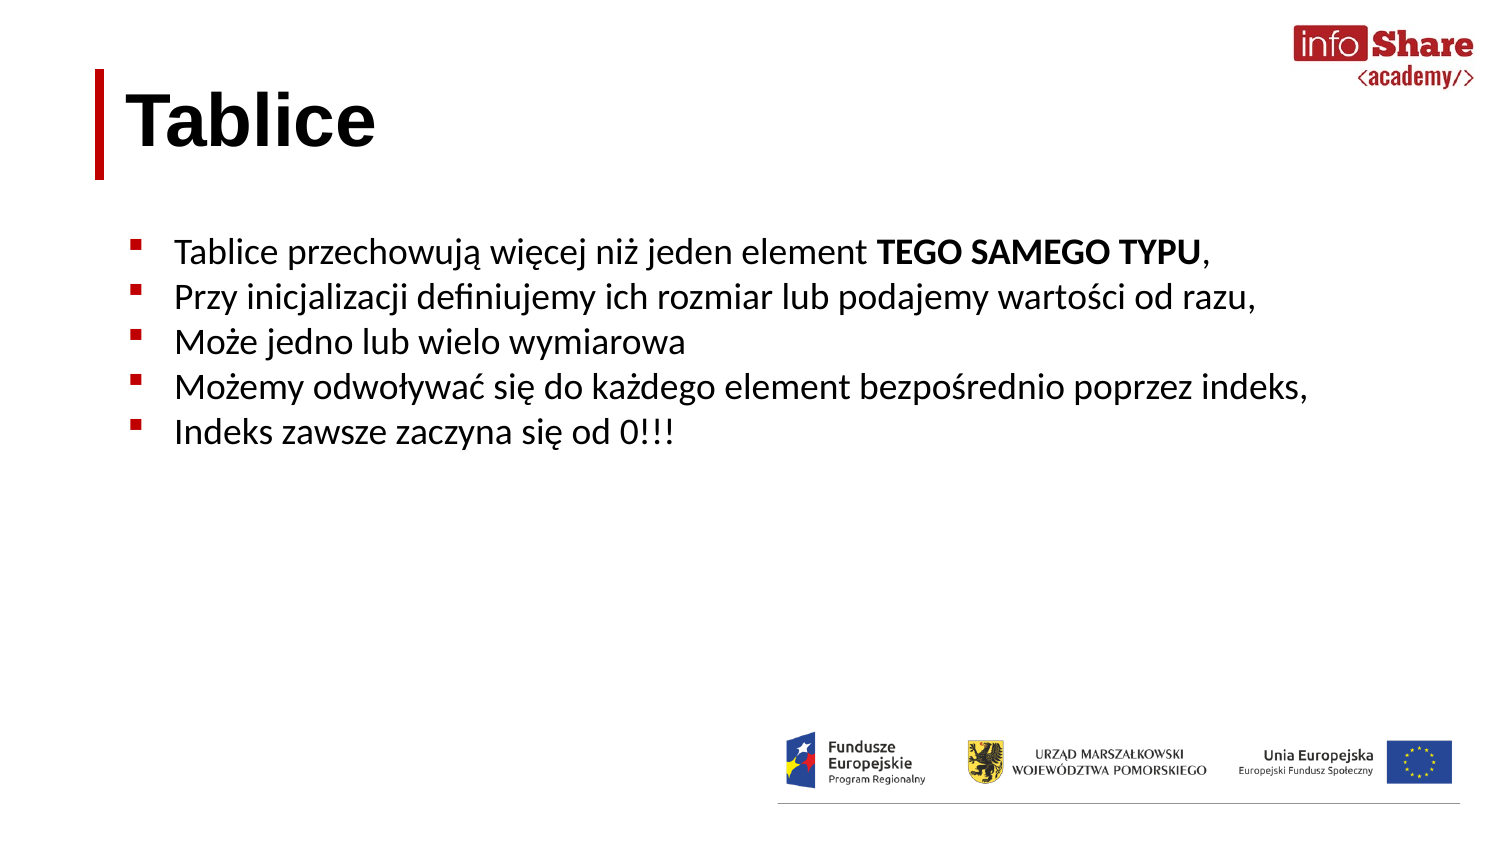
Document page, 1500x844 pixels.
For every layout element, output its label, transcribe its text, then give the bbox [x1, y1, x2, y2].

text_box [777, 731, 1461, 805]
text_box Tablice przechowują więcej niż jeden element TEGO SAMEGO TYPU, Przy inicjalizacji definiujemy ich rozmiar lub podajemy wartości od razu, Może jedno lub wielo wymiarowa Możemy odwoływać się do każdego element bezpośrednio poprzez indeks, Indeks zawsze zaczyna się od 0!!! [74, 212, 1409, 610]
picture [1291, 24, 1475, 71]
text_box Tablice [125, 71, 1500, 163]
